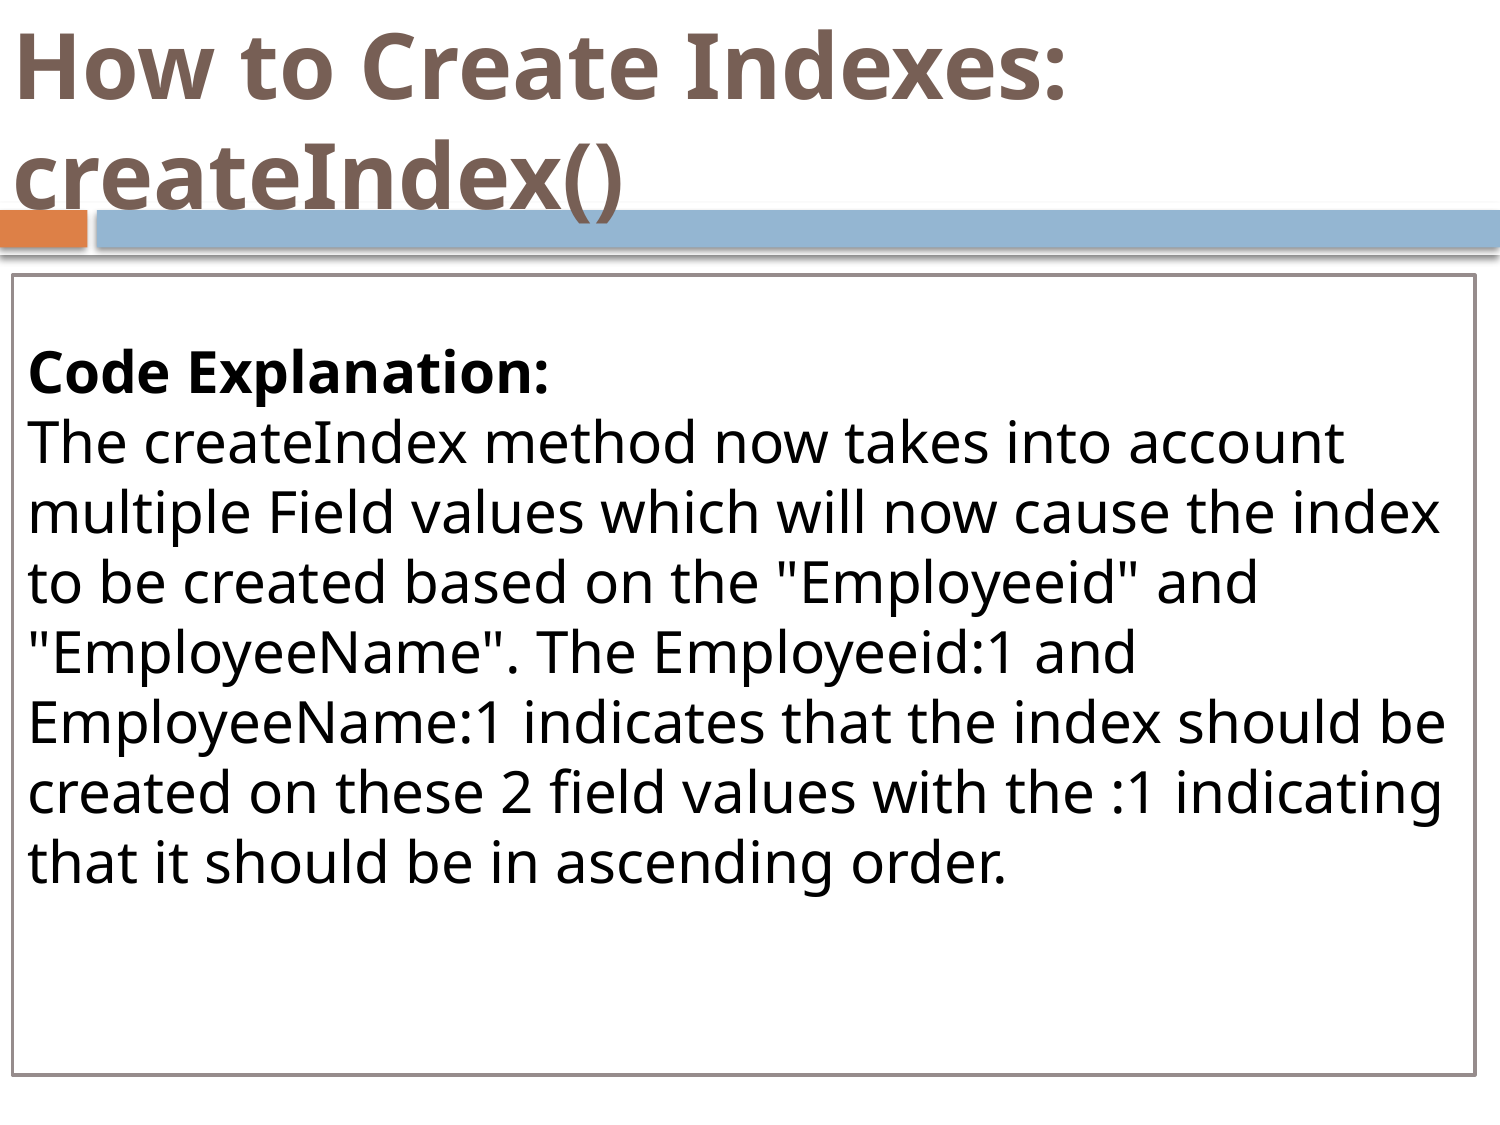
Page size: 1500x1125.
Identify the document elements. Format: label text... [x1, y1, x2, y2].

title How to Create Indexes: createIndex() [12, 5, 1500, 228]
text_box Code Explanation: The createIndex method now takes into account multiple Field values which will now cause the index to be created based on the "Employeeid" and "EmployeeName". The Employeeid:1 and EmployeeName:1 indicates that the index should be created on these 2 field values with the :1 indicating that it should be in ascending order. [11, 273, 1477, 1077]
